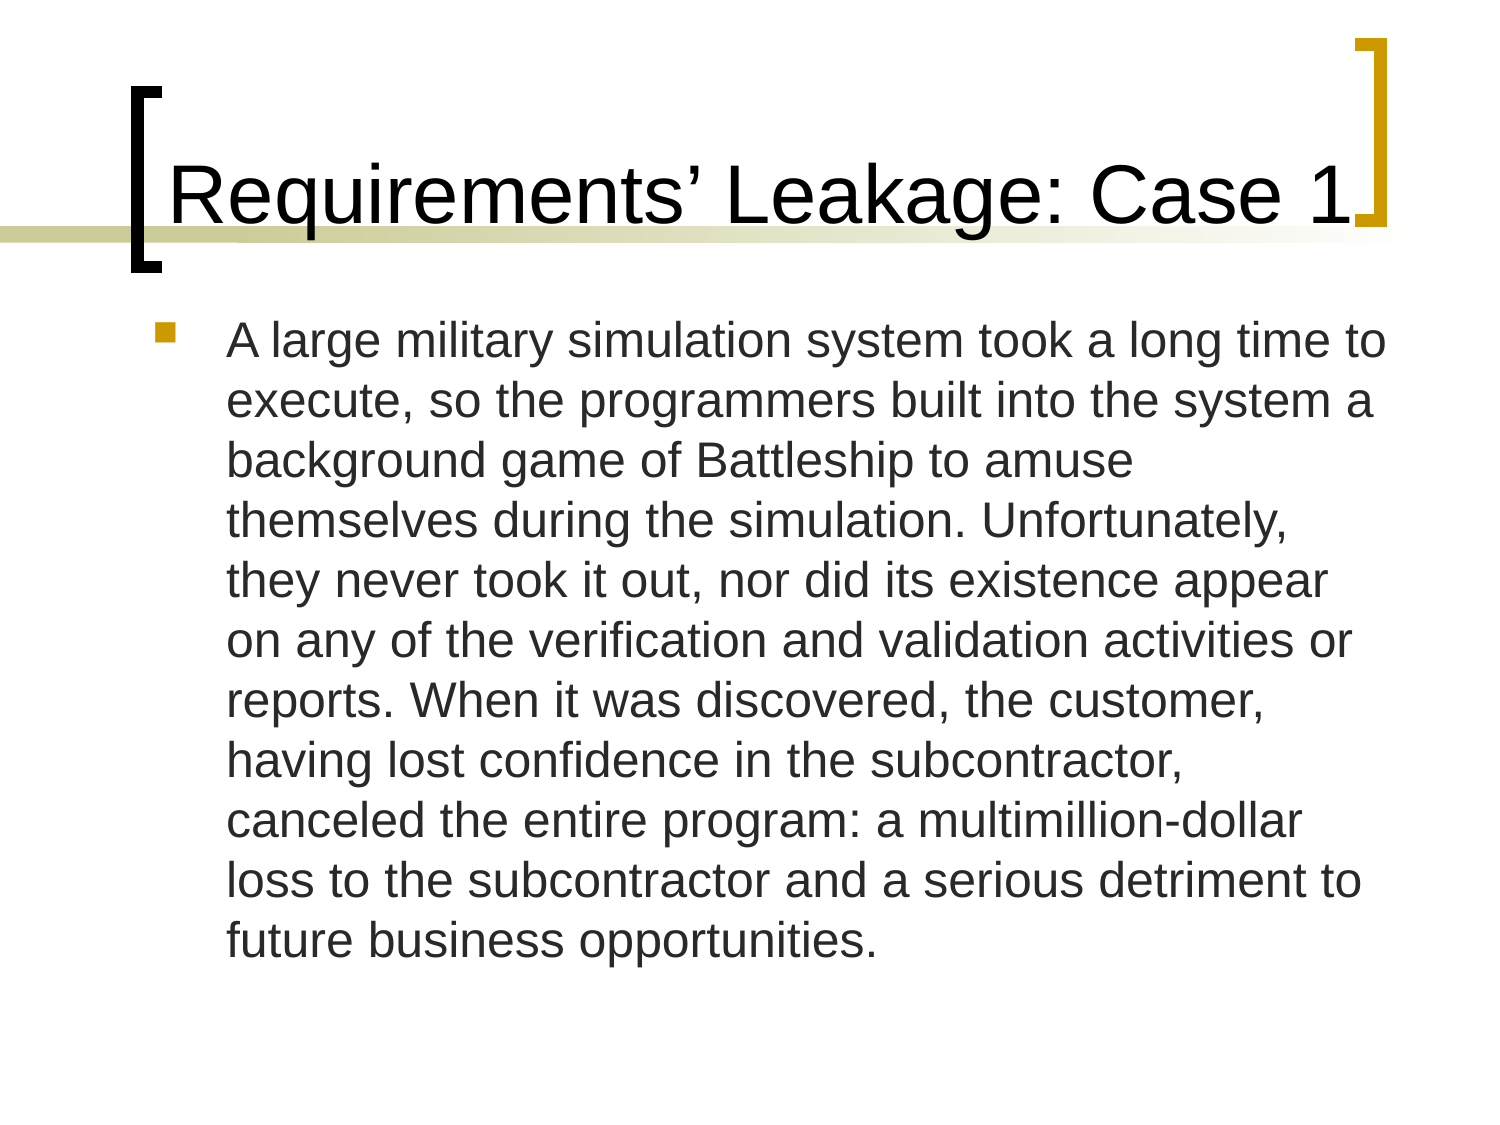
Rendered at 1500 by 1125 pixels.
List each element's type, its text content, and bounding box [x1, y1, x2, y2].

title Requirements’ Leakage: Case 1 [152, 15, 1375, 248]
list A large military simulation system took a long time to execute, so the programmers built into the system a background game of Battleship to amuse themselves during the simulation. Unfortunately, they never took it out, nor did its existence appear on any of the verification and validation activities or reports. When it was discovered, the customer, having lost confidence in the subcontractor, canceled the entire program: a multimillion-dollar loss to the subcontractor and a serious detriment to future business opportunities. [137, 299, 1413, 1000]
